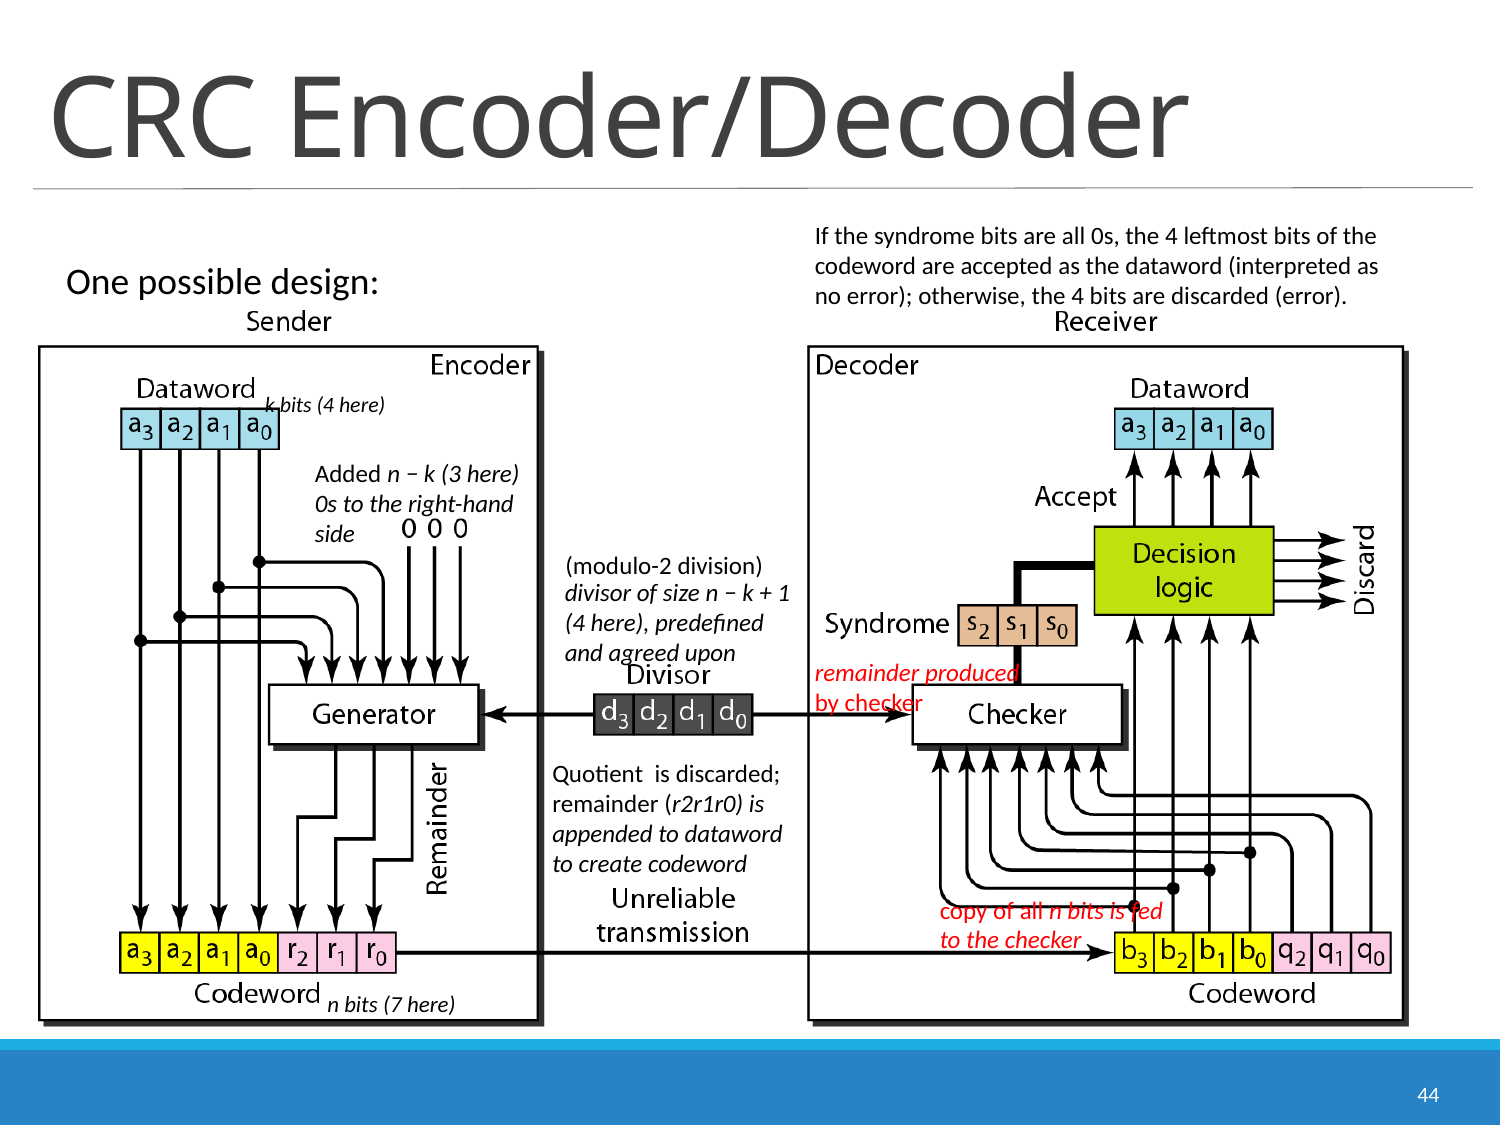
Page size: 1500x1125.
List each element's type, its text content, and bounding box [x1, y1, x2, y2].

picture [37, 306, 1410, 1027]
text_box One possible design: [51, 249, 395, 303]
title CRC Encoder/Decoder [32, 37, 1473, 188]
text_box If the syndrome bits are all 0s, the 4 leftmost bits of the codeword are accepted as the dataword (interpreted as no error); otherwise, the 4 bits are discarded (error). [799, 212, 1400, 303]
